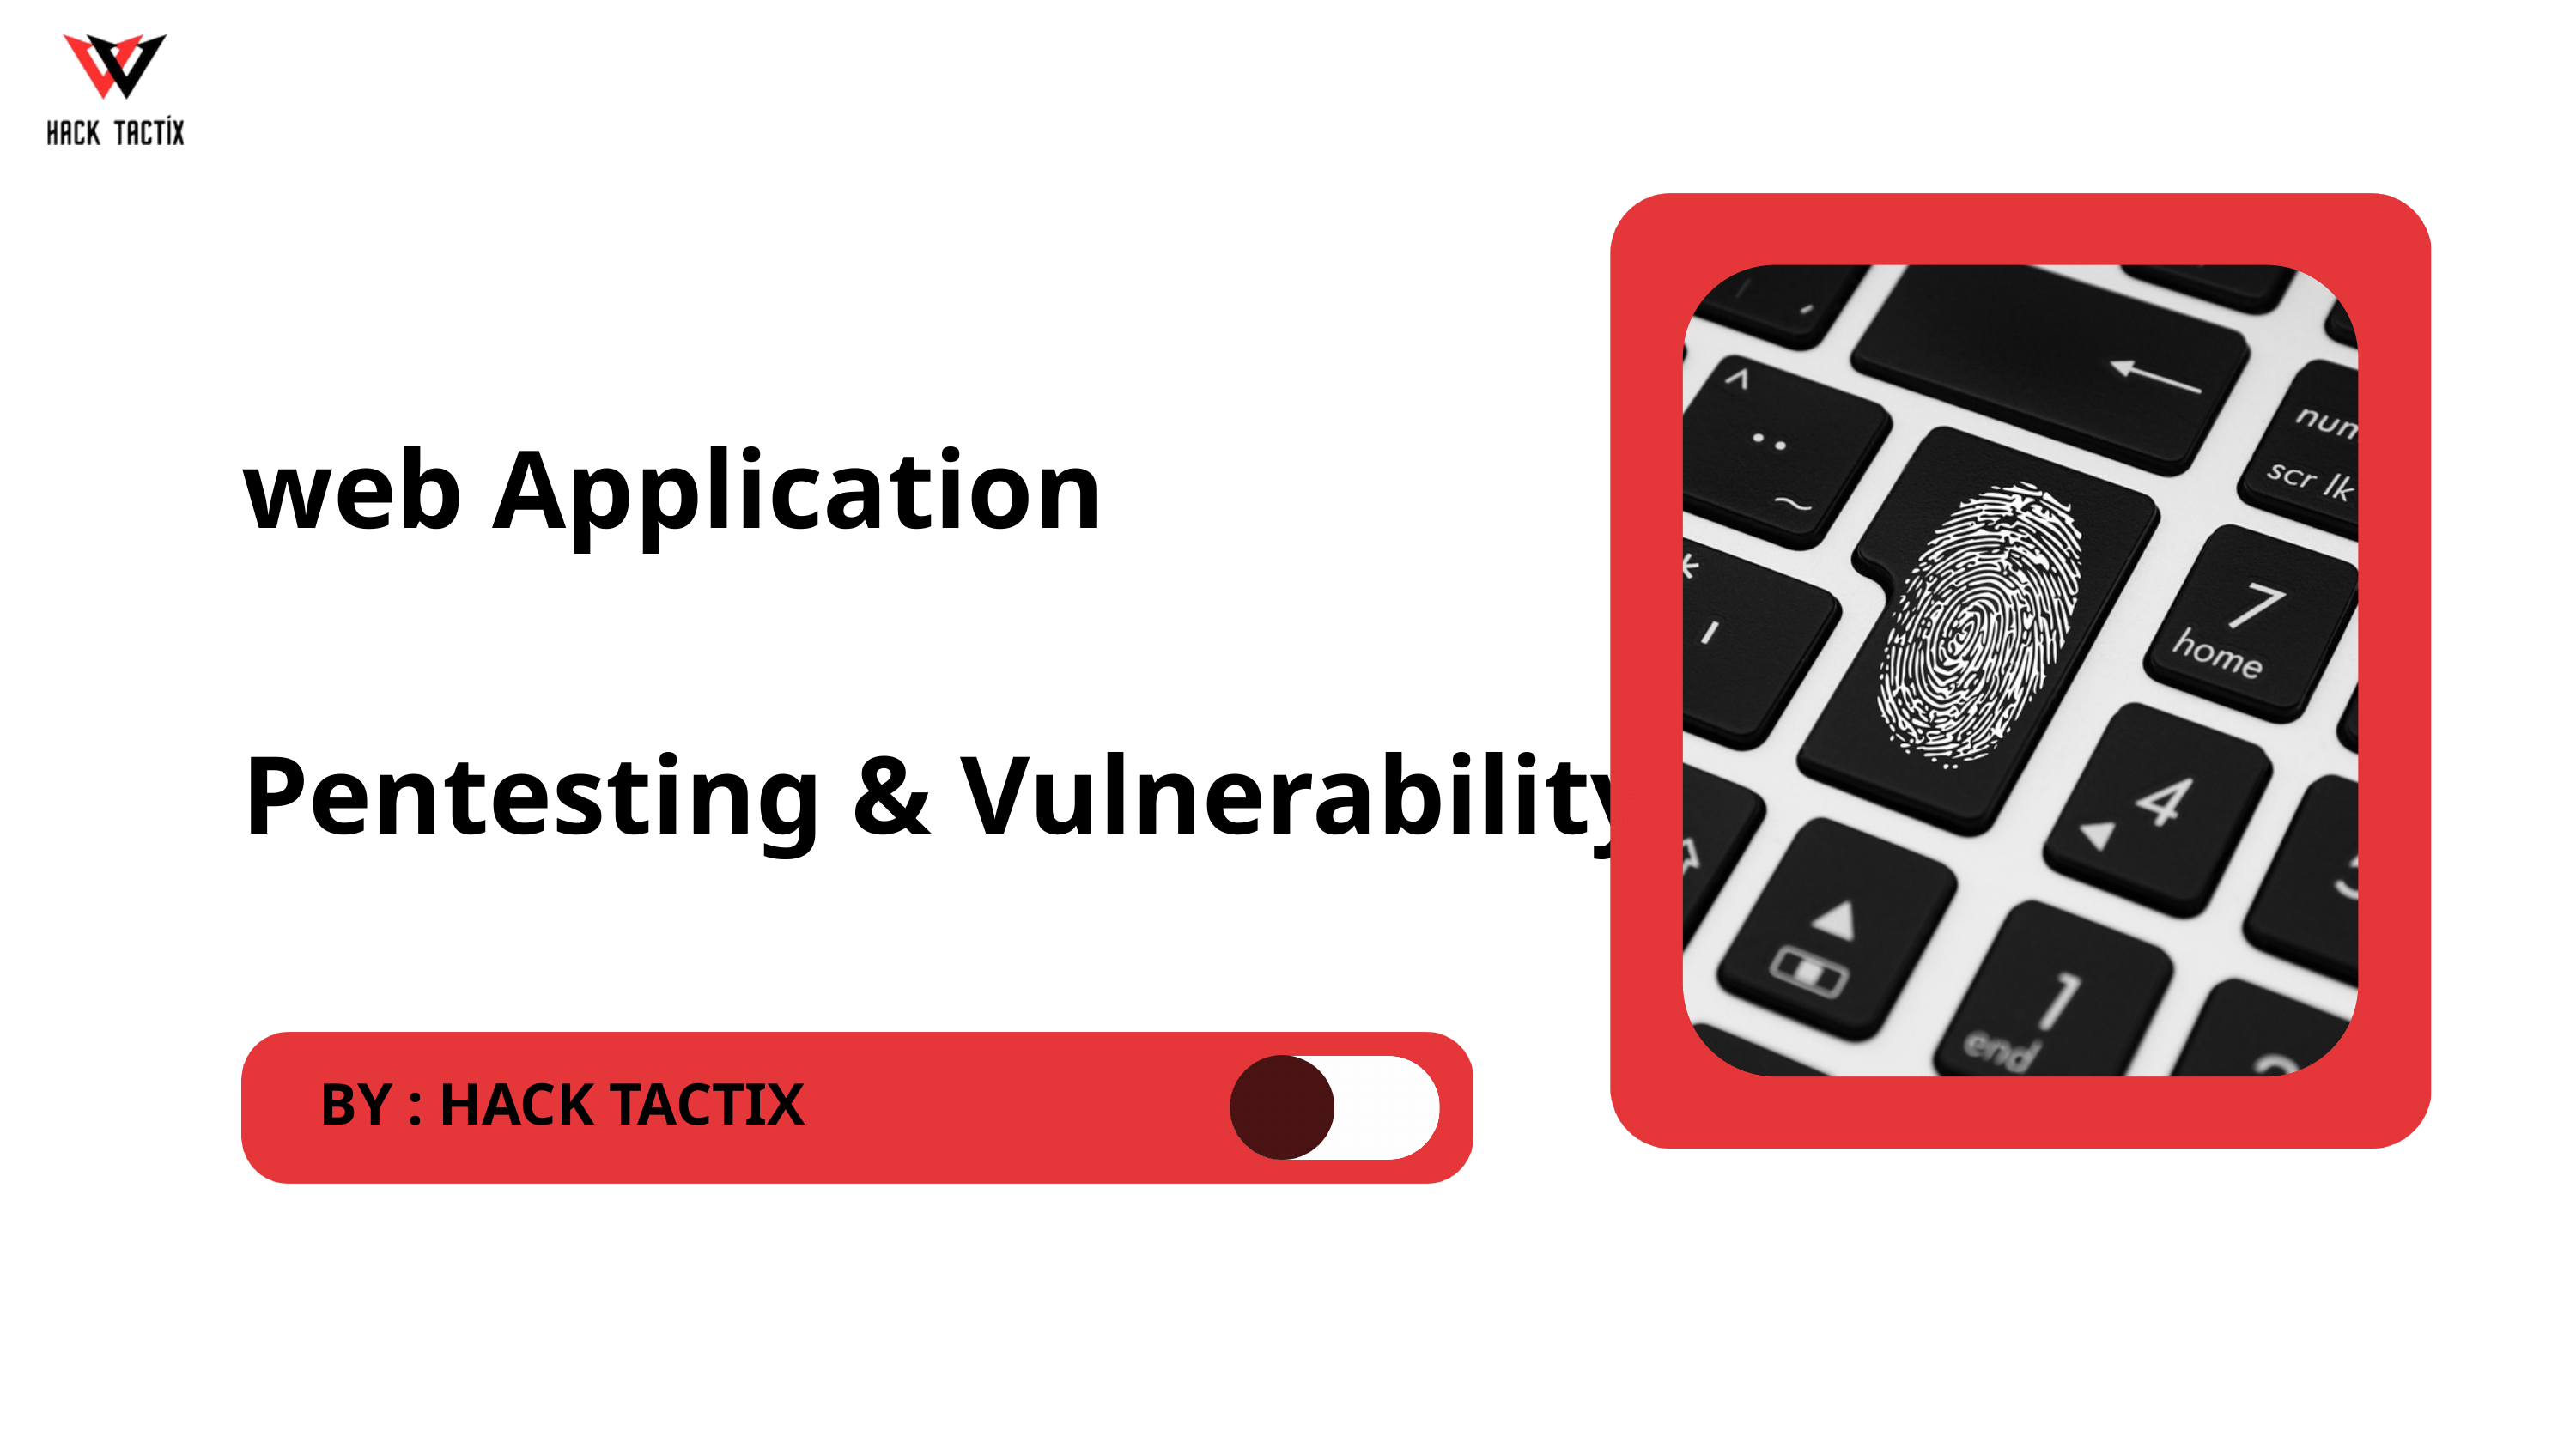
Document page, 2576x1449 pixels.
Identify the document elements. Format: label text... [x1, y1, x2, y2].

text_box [1682, 264, 2359, 1077]
text_box web Application Pentesting & Vulnerability Assessment Report [240, 245, 1657, 1161]
text_box BY : HACK TACTIX [319, 1056, 1168, 1137]
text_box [47, 34, 185, 145]
text_box [1610, 173, 2432, 1149]
text_box [1230, 1055, 1334, 1160]
text_box [241, 1001, 1473, 1184]
text_box [1230, 1025, 1440, 1160]
